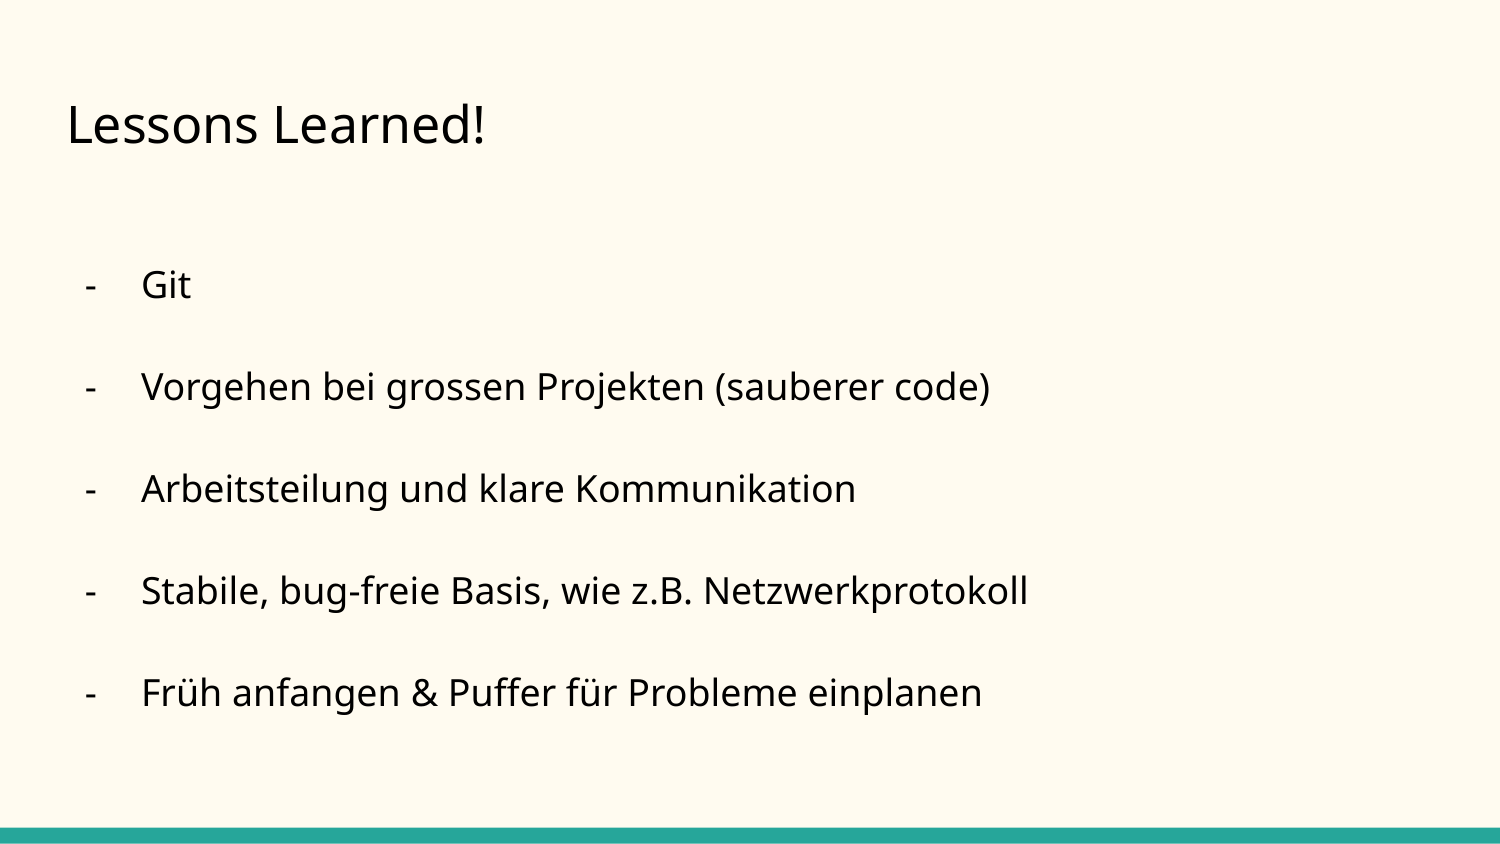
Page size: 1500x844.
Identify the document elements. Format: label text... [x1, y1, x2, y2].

list Git Vorgehen bei grossen Projekten (sauberer code) Arbeitsteilung und klare Kommunikation Stabile, bug-freie Basis, wie z.B. Netzwerkprotokoll Früh anfangen & Puffer für Probleme einplanen [51, 192, 1449, 750]
title Lessons Learned! [51, 72, 1449, 174]
